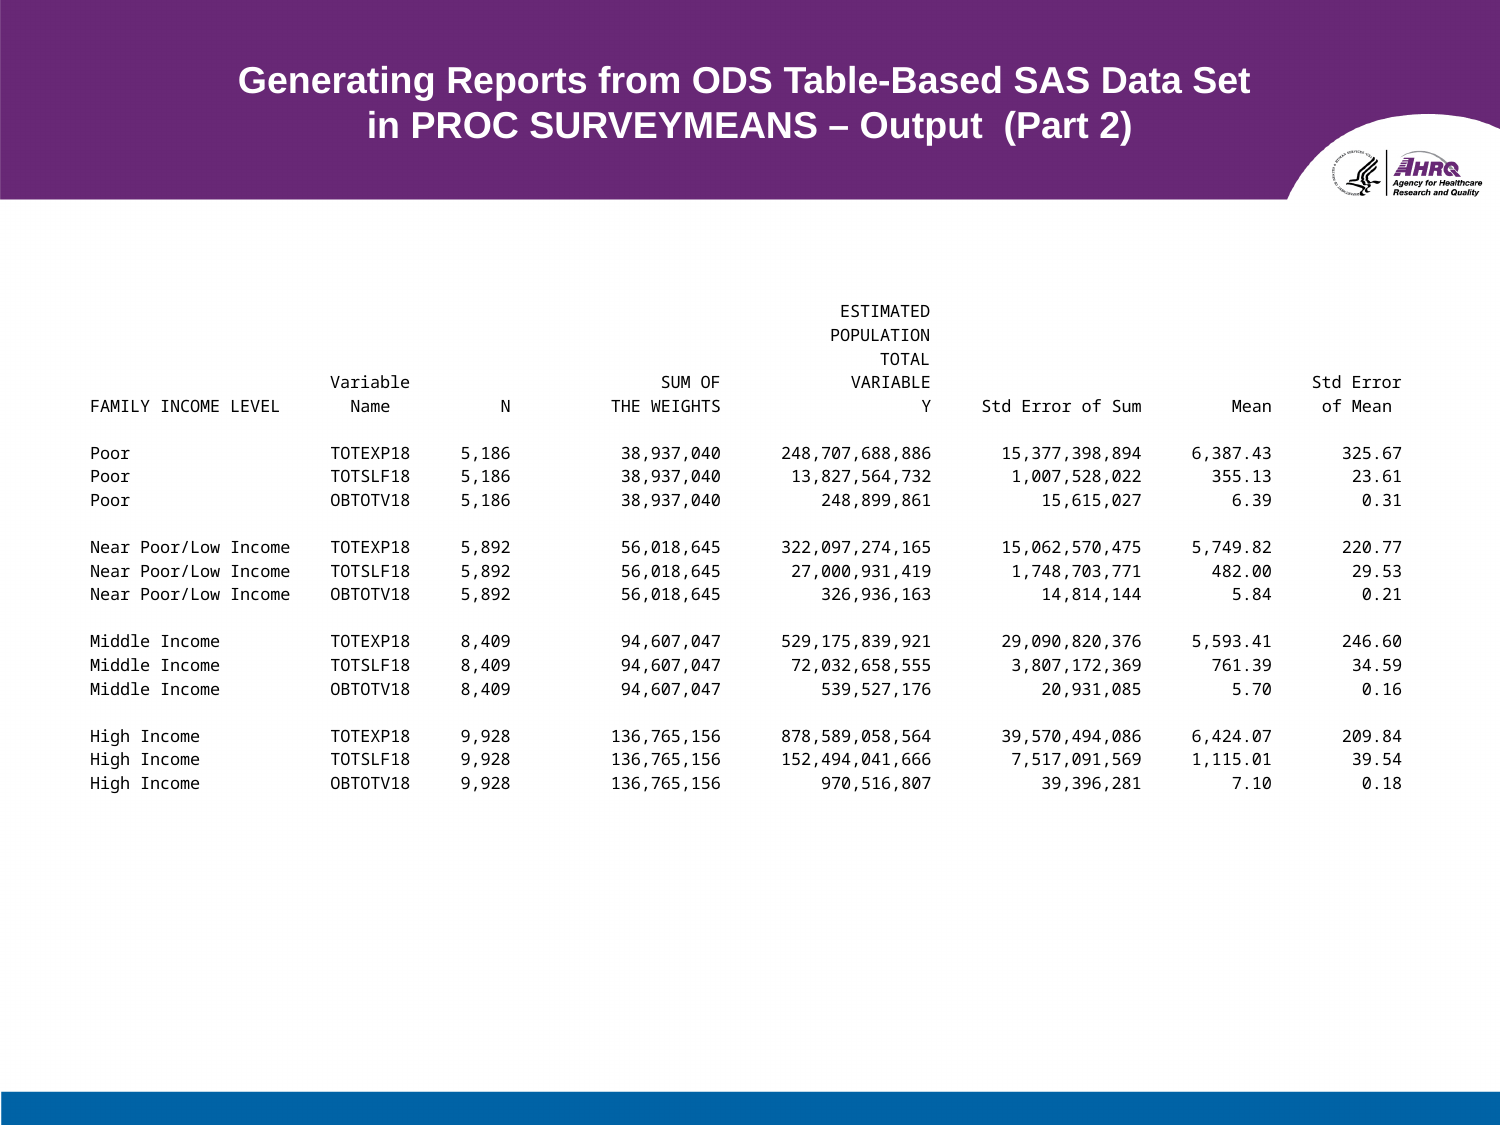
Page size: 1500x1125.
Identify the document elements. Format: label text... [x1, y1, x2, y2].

picture [0, 0, 1500, 1125]
list ESTIMATED POPULATION TOTAL Variable SUM OF VARIABLE Std Error FAMILY INCOME LEVEL Name N THE WEIGHTS Y Std Error of Sum Mean of Mean Poor TOTEXP18 5,186 38,937,040 248,707,688,886 15,377,398,894 6,387.43 325.67 Poor TOTSLF18 5,186 38,937,040 13,827,564,732 1,007,528,022 355.13 23.61 Poor OBTOTV18 5,186 38,937,040 248,899,861 15,615,027 6.39 0.31 Near Poor/Low Income TOTEXP18 5,892 56,018,645 322,097,274,165 15,062,570,475 5,749.82 220.77 Near Poor/Low Income TOTSLF18 5,892 56,018,645 27,000,931,419 1,748,703,771 482.00 29.53 Near Poor/Low Income OBTOTV18 5,892 56,018,645 326,936,163 14,814,144 5.84 0.21 Middle Income TOTEXP18 8,409 94,607,047 529,175,839,921 29,090,820,376 5,593.41 246.60 Middle Income TOTSLF18 8,409 94,607,047 72,032,658,555 3,807,172,369 761.39 34.59 Middle Income OBTOTV18 8,409 94,607,047 539,527,176 20,931,085 5.70 0.16 High Income TOTEXP18 9,928 136,765,156 878,589,058,564 39,570,494,086 6,424.07 209.84 High Income TOTSLF18 9,928 136,765,156 152,494,041,666 7,517,091,569 1,115.01 39.54 High Income OBTOTV18 9,928 136,765,156 970,516,807 39,396,281 7.10 0.18 [75, 270, 1425, 1013]
title Generating Reports from ODS Table-Based SAS Data Set in PROC SURVEYMEANS – Output (Part 2) [206, 50, 1294, 152]
